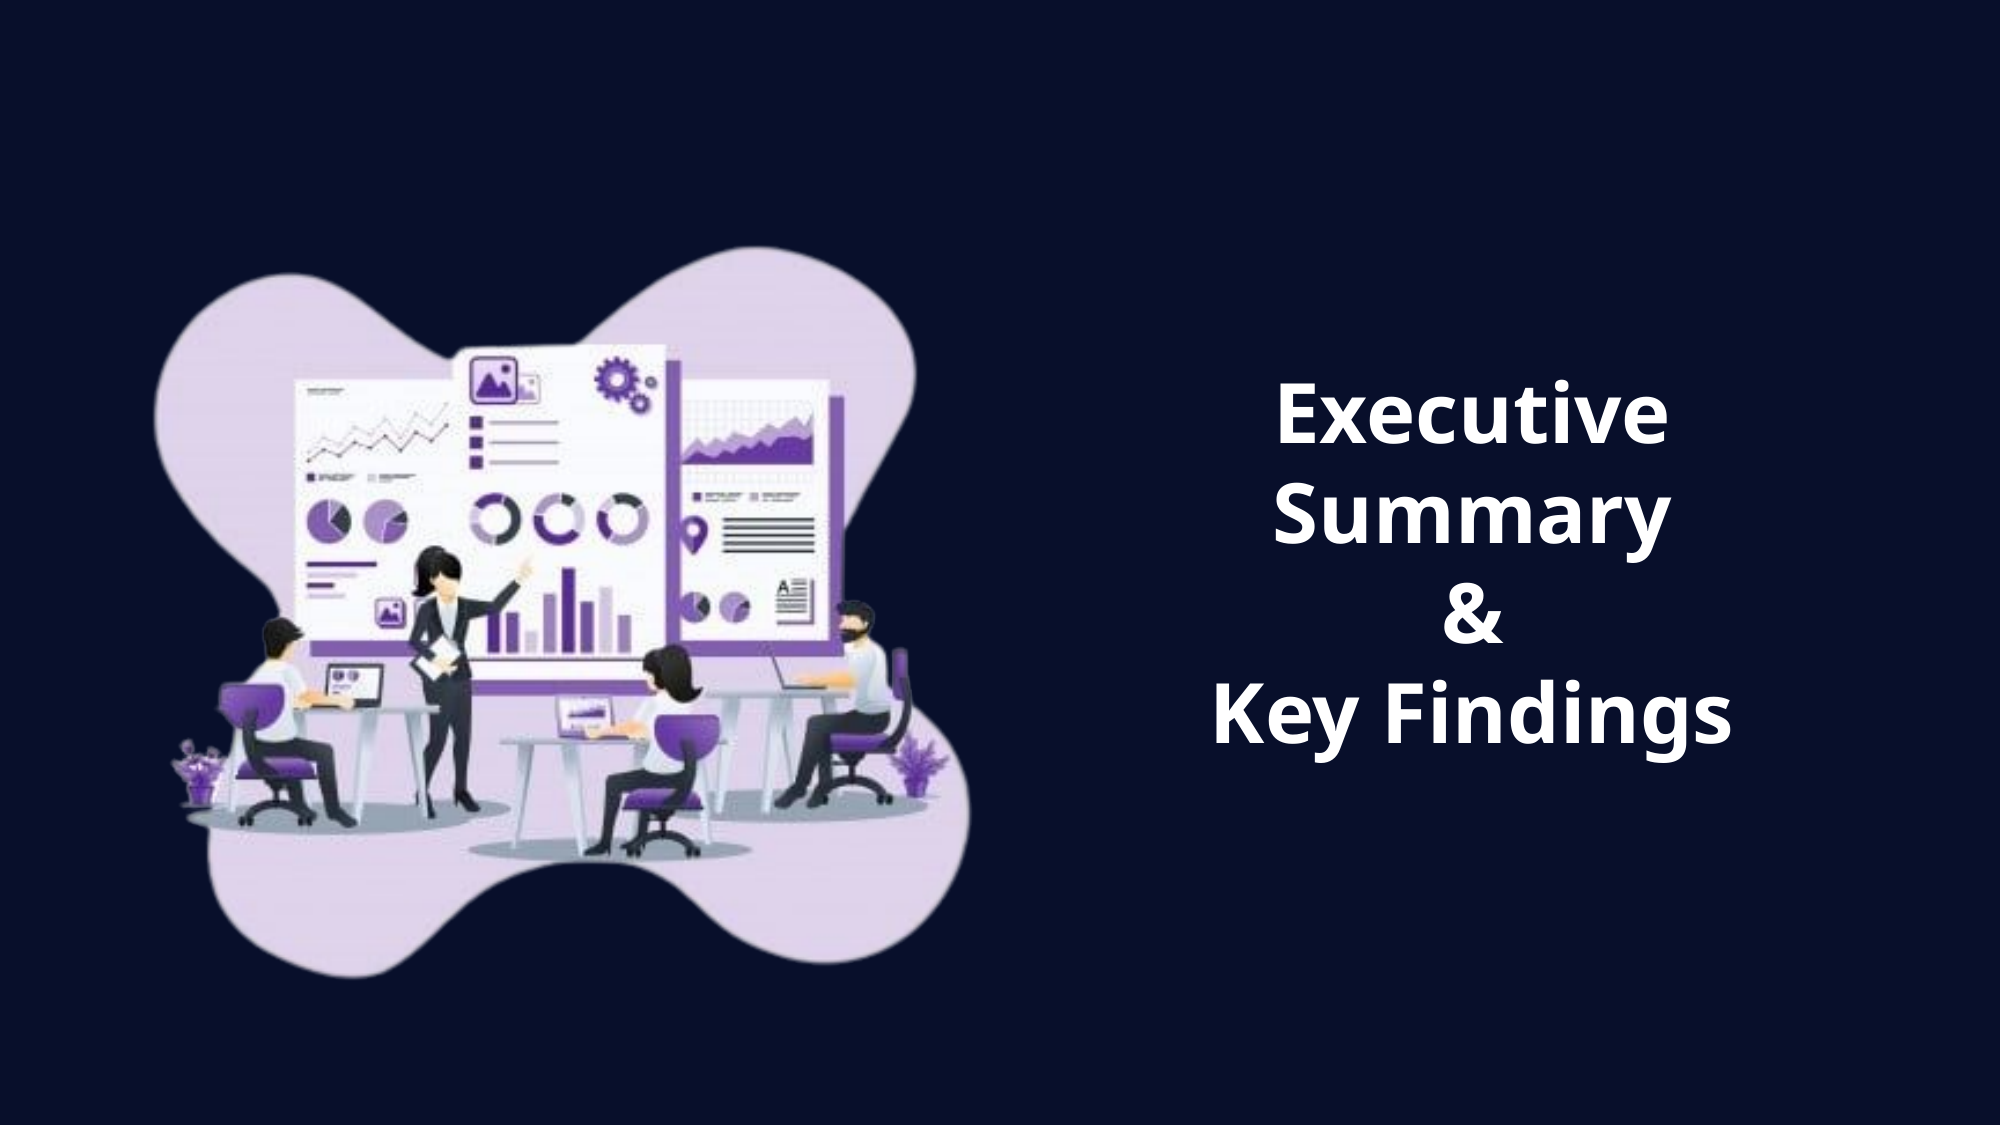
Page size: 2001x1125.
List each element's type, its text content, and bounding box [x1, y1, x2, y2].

picture [145, 197, 979, 1031]
text_box Executive Summary & Key Findings [1091, 352, 1854, 768]
